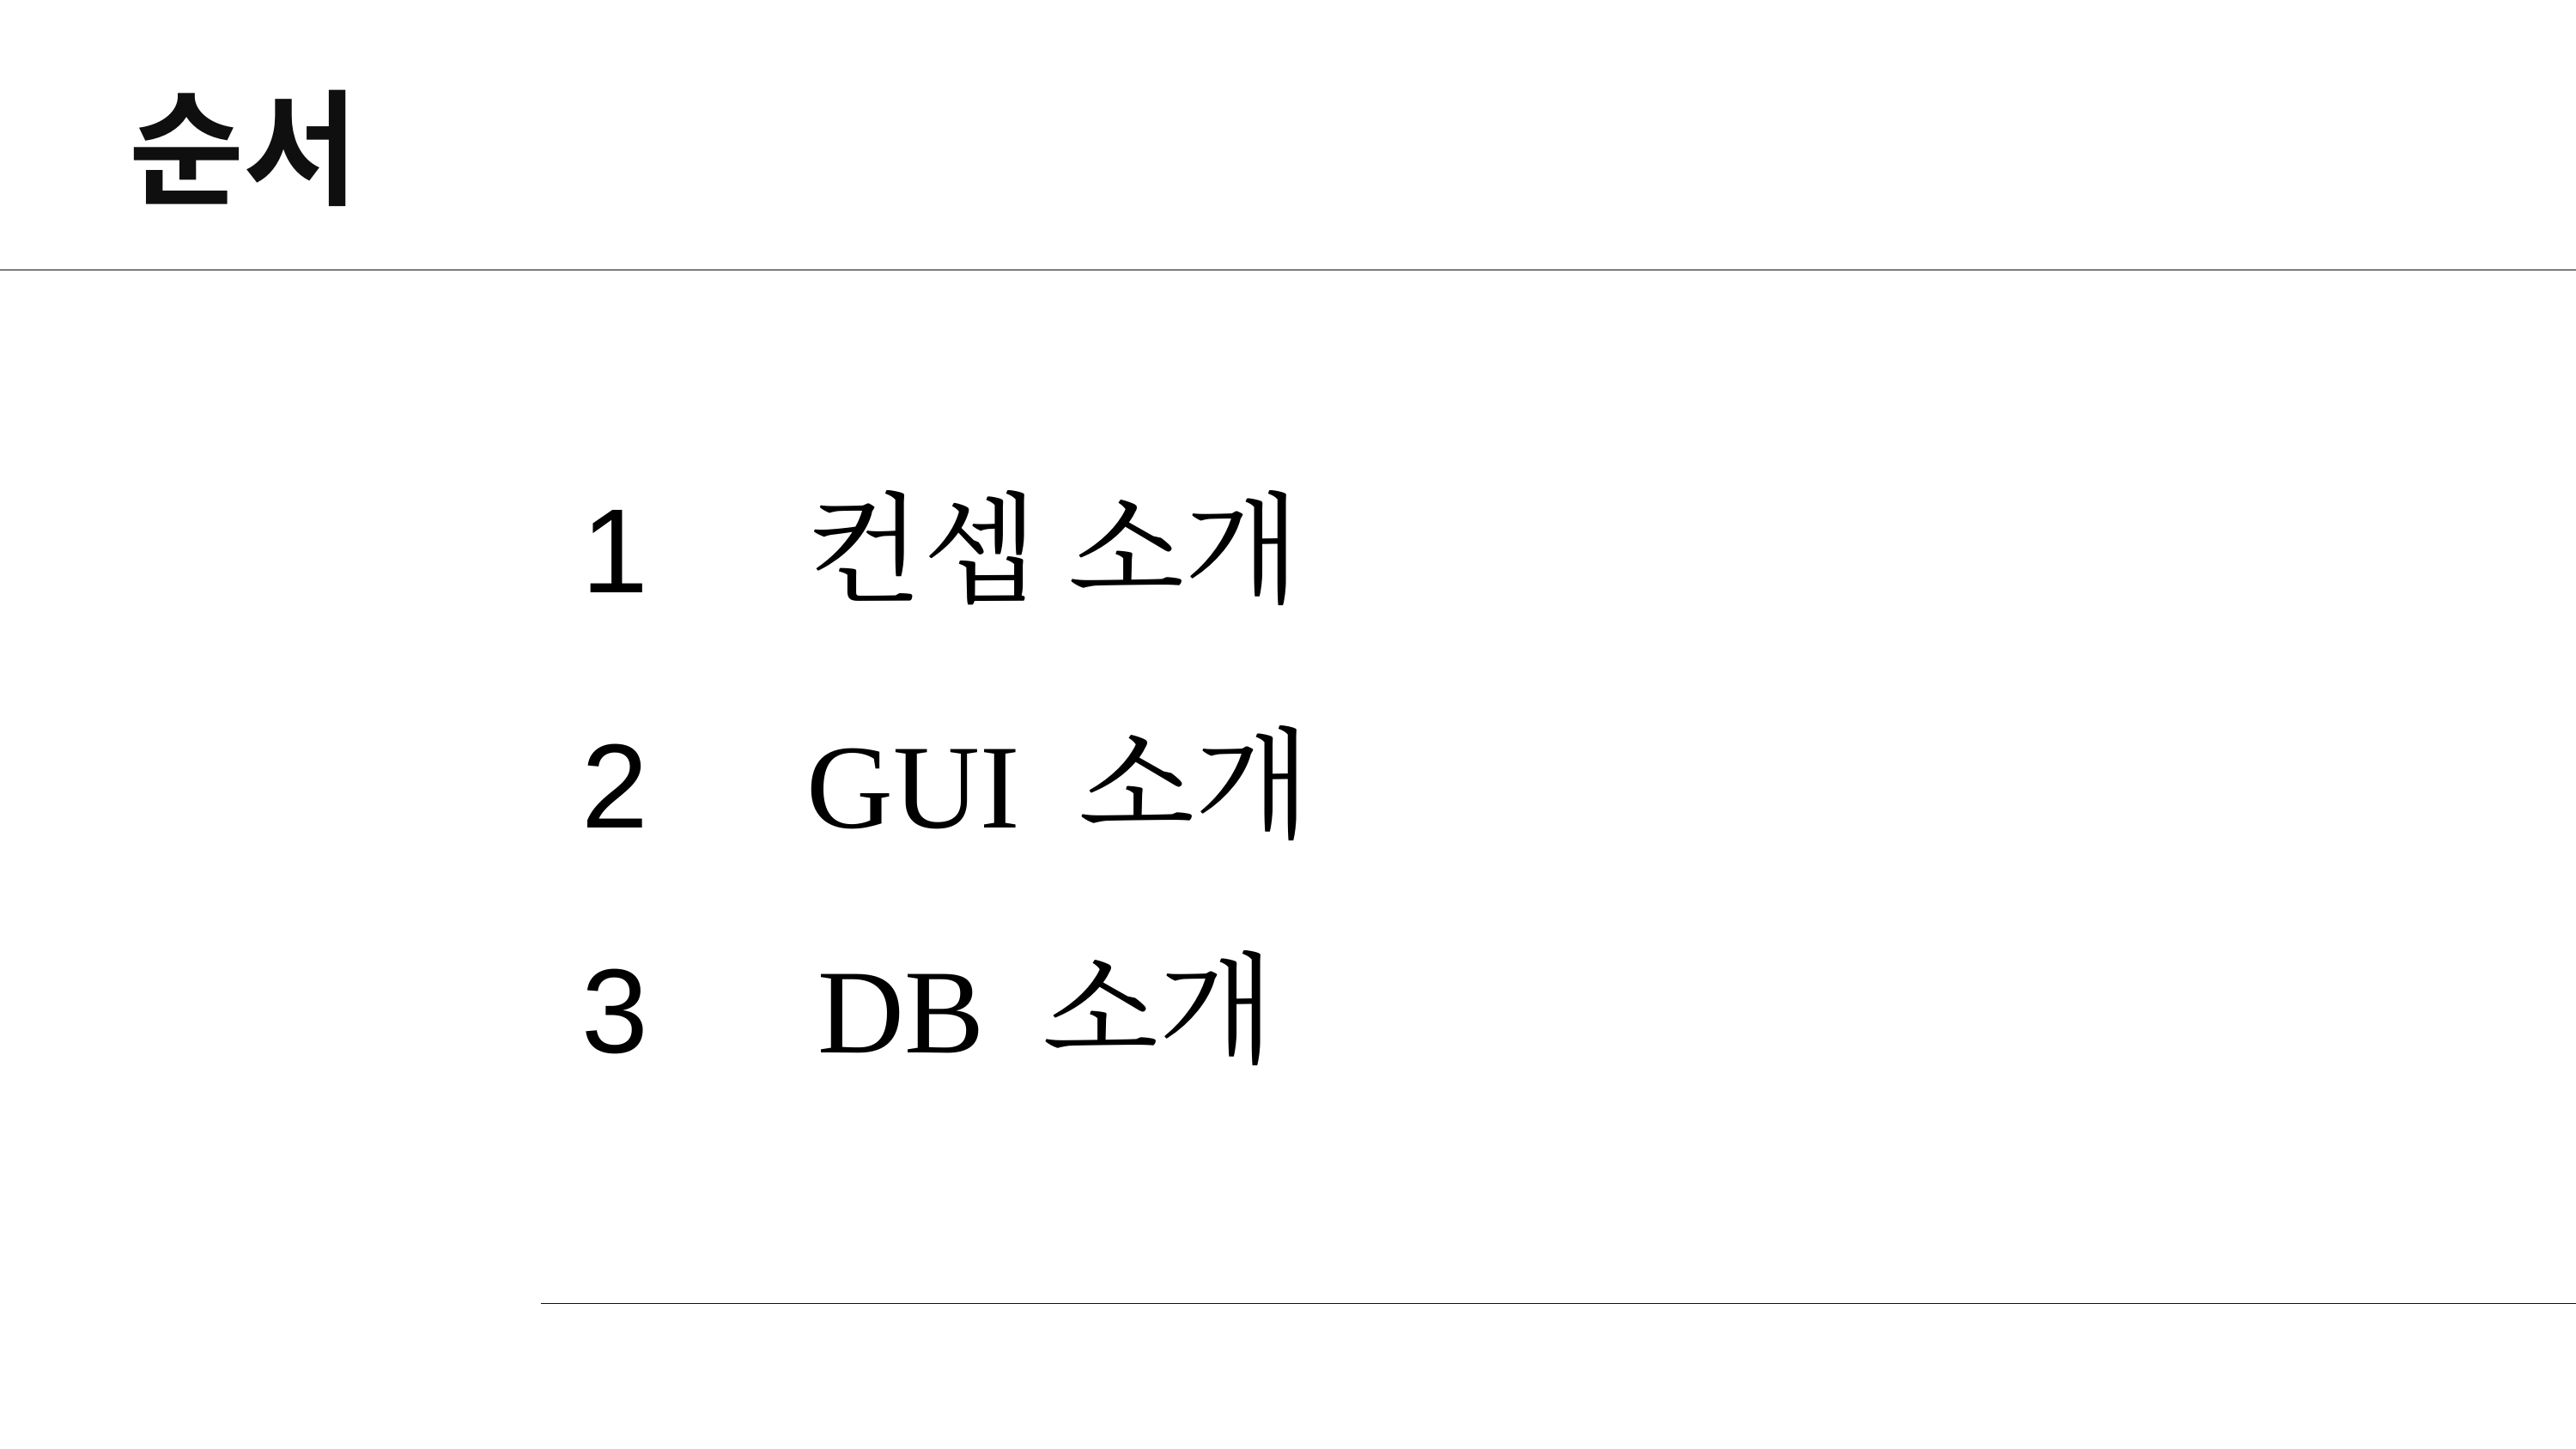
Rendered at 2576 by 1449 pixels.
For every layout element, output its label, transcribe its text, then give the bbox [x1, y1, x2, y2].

text_box GUI 소개 [793, 701, 2039, 858]
text_box 순서 [128, 111, 462, 217]
text_box 1 [568, 466, 741, 624]
text_box 컨셉 소개 [793, 466, 2039, 624]
text_box 2 [568, 701, 741, 858]
text_box DB 소개 [805, 926, 2050, 1084]
text_box 3 [568, 926, 741, 1084]
